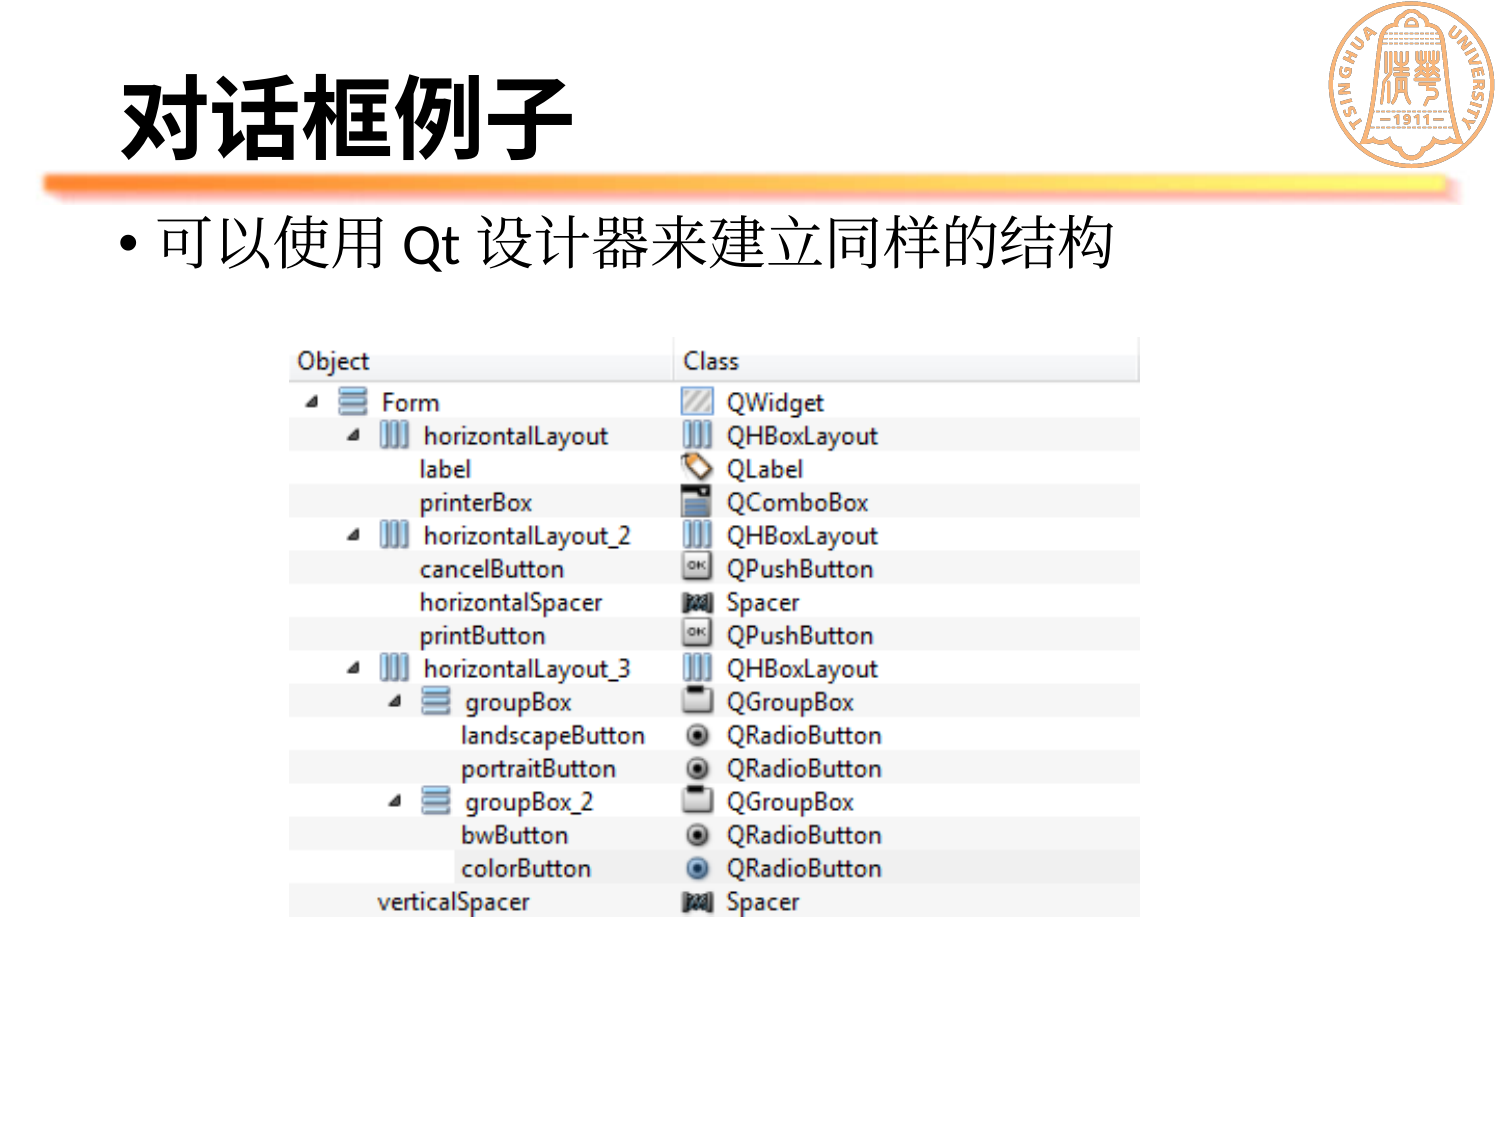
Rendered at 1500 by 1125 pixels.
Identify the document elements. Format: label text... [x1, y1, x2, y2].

picture [28, 0, 1496, 205]
list 可以使用Qt设计器来建立同样的结构 [103, 206, 1397, 1045]
title 对话框例子 [103, 59, 1397, 187]
picture [289, 337, 1140, 917]
